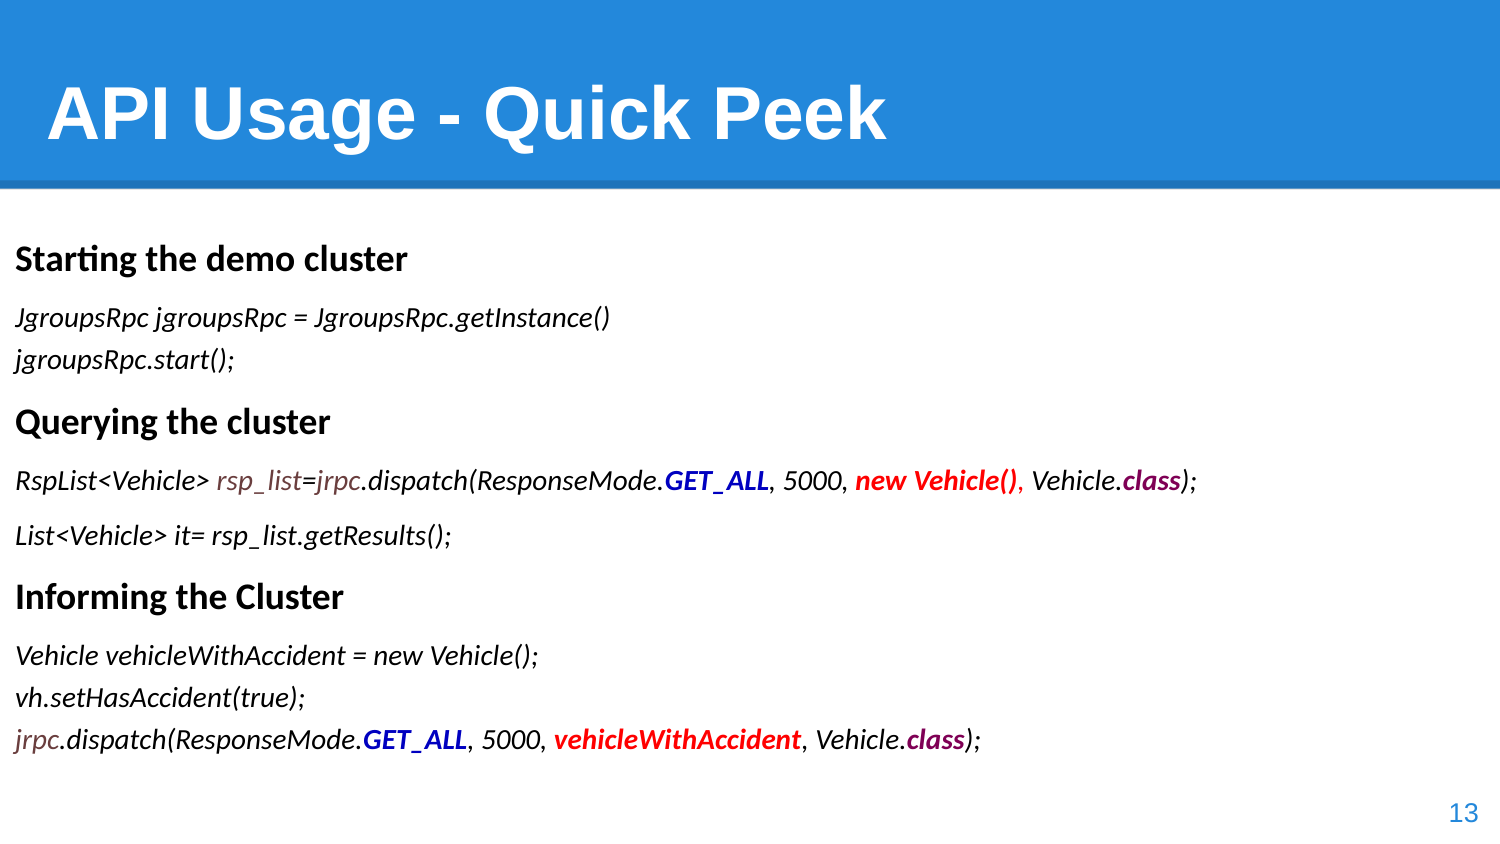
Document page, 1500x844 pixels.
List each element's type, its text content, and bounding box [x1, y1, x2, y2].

text_box Starting the demo cluster JgroupsRpc jgroupsRpc = JgroupsRpc.getInstance() jgroupsRpc.start(); Querying the cluster RspList<Vehicle> rsp_list=jrpc.dispatch(ResponseMode.GET_ALL, 5000, new Vehicle(), Vehicle.class); List<Vehicle> it= rsp_list.getResults(); Informing the Cluster Vehicle vehicleWithAccident = new Vehicle(); vh.setHasAccident(true); jrpc.dispatch(ResponseMode.GET_ALL, 5000, vehicleWithAccident, Vehicle.class); [0, 191, 1500, 844]
slide_number ‹#› [1403, 779, 1494, 844]
title API Usage - Quick Peek [31, 29, 1500, 170]
